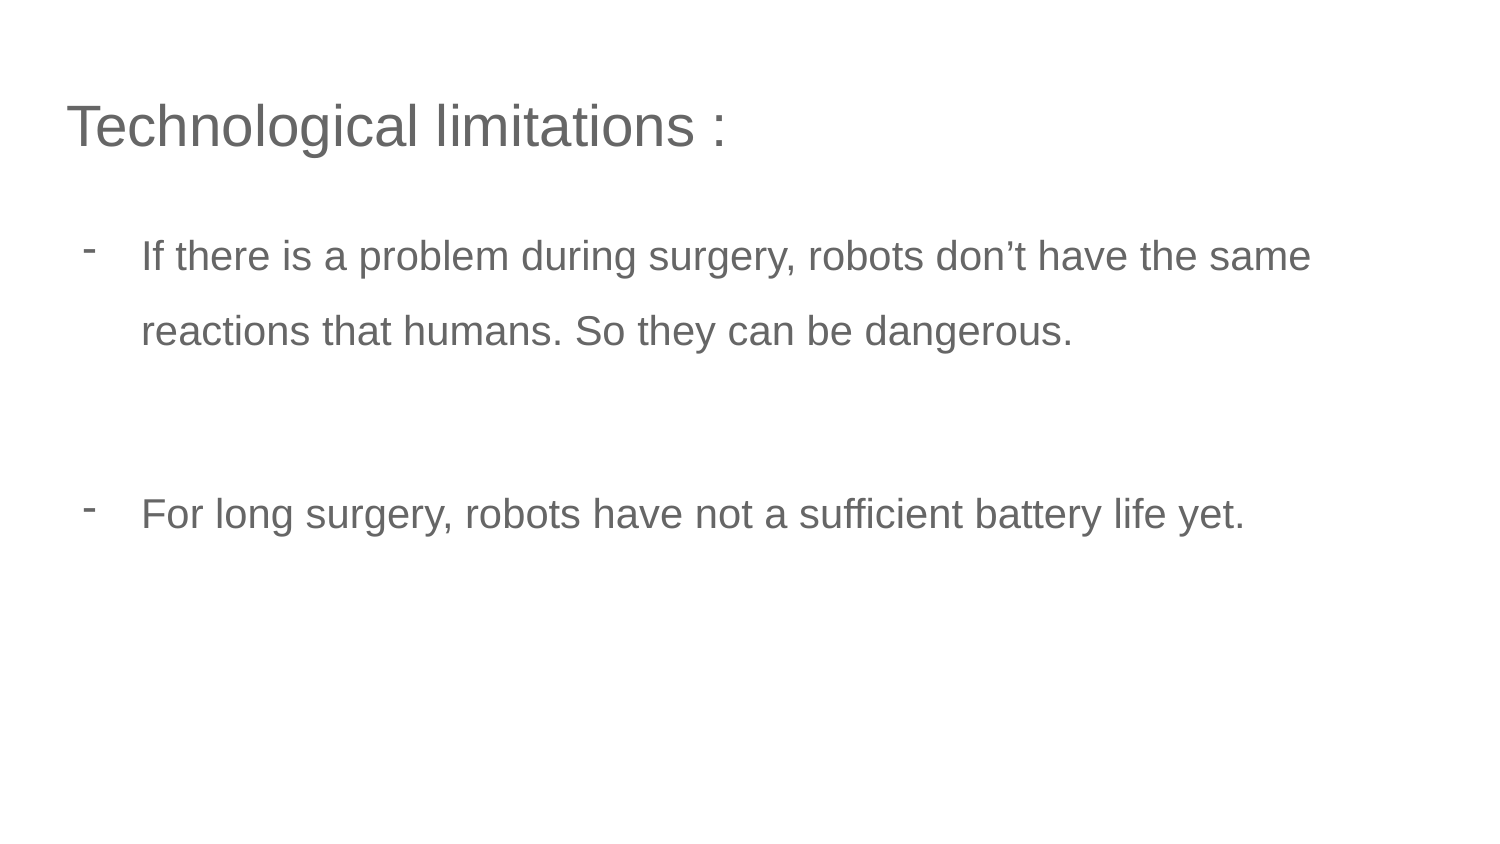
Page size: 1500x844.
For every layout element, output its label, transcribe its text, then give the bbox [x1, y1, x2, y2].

list If there is a problem during surgery, robots don’t have the same reactions that humans. So they can be dangerous. For long surgery, robots have not a sufficient battery life yet. [51, 189, 1449, 750]
title Technological limitations : [51, 72, 1449, 167]
